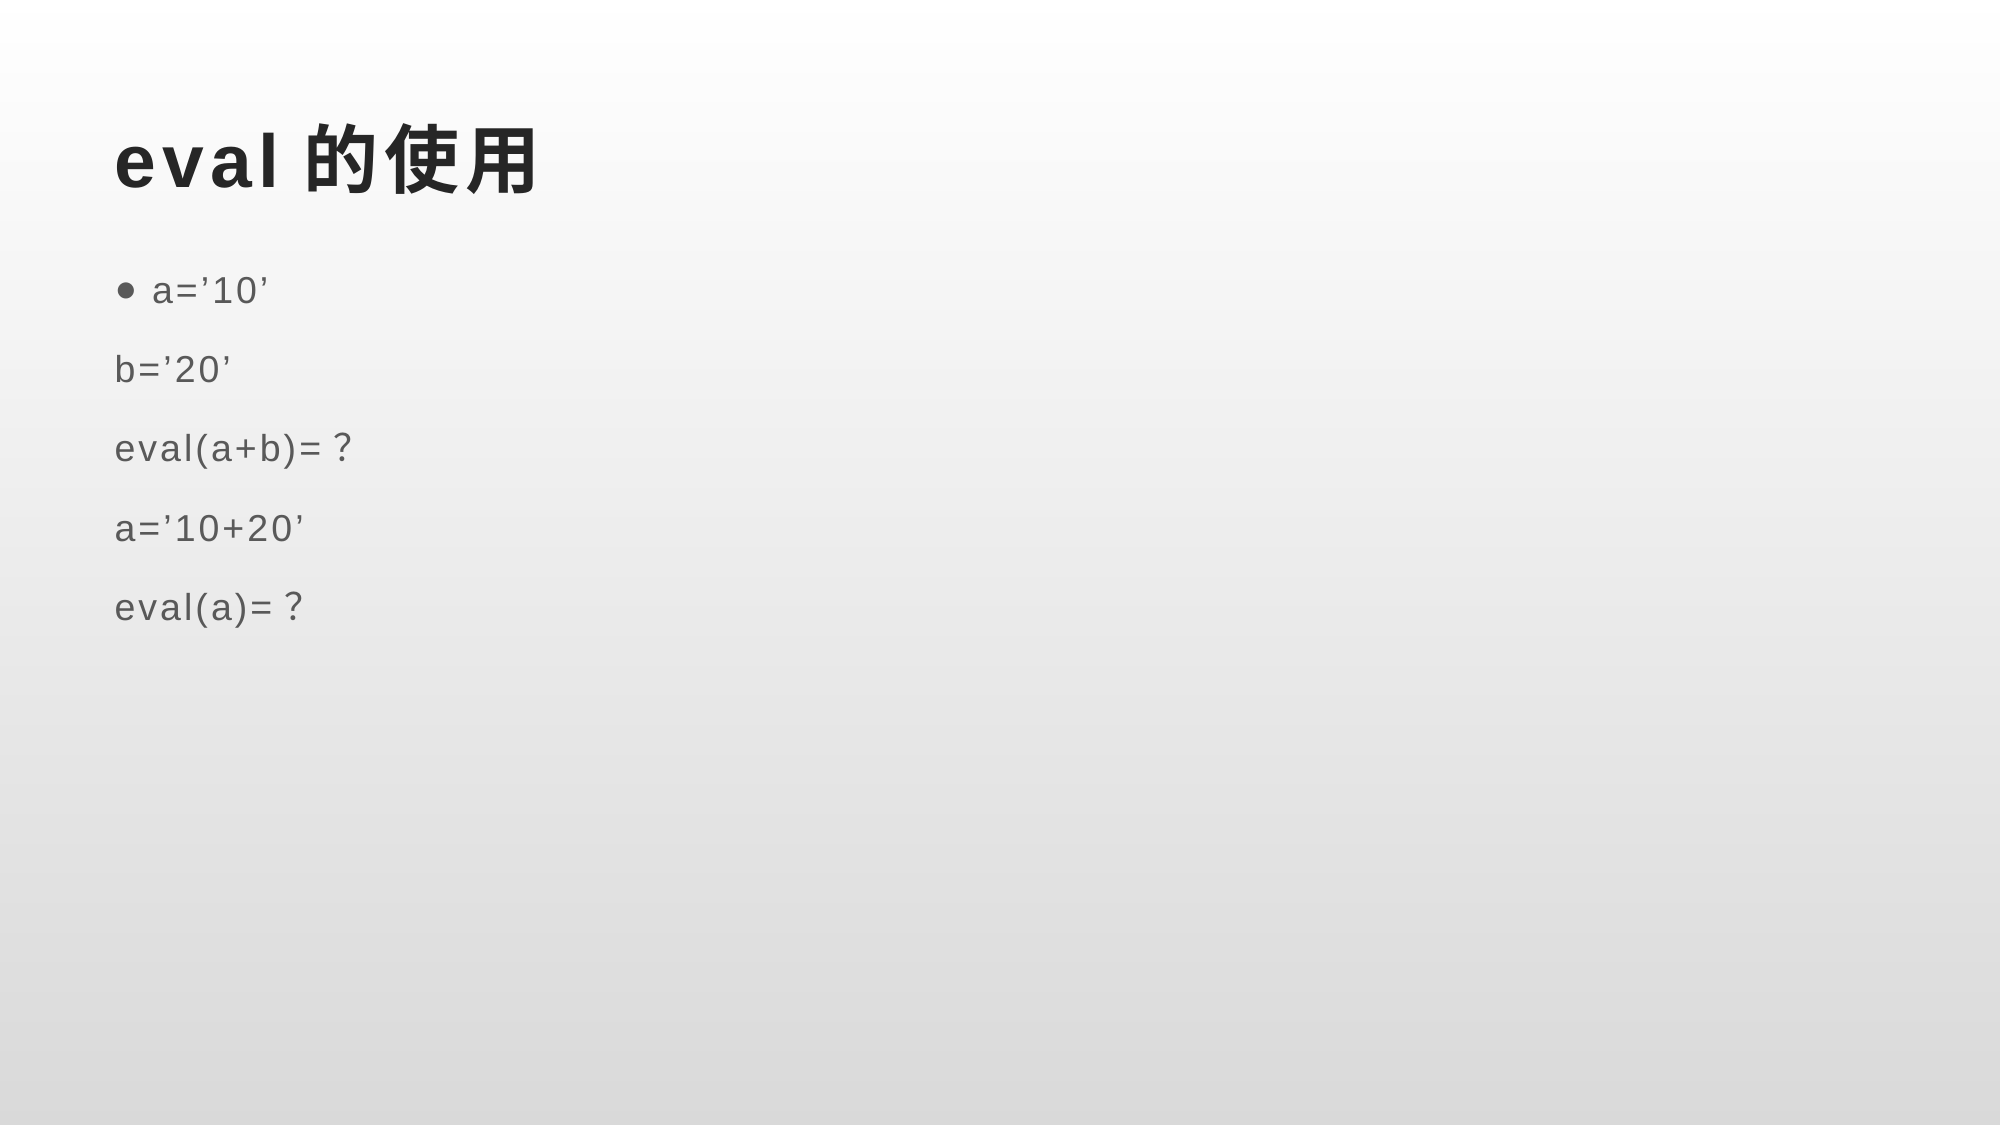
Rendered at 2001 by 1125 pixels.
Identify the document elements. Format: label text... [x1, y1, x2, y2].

list a=’10’ b=’20’ eval(a+b)=？ a=’10+20’ eval(a)=？ [99, 244, 1900, 1026]
title eval的使用 [99, 99, 1900, 216]
